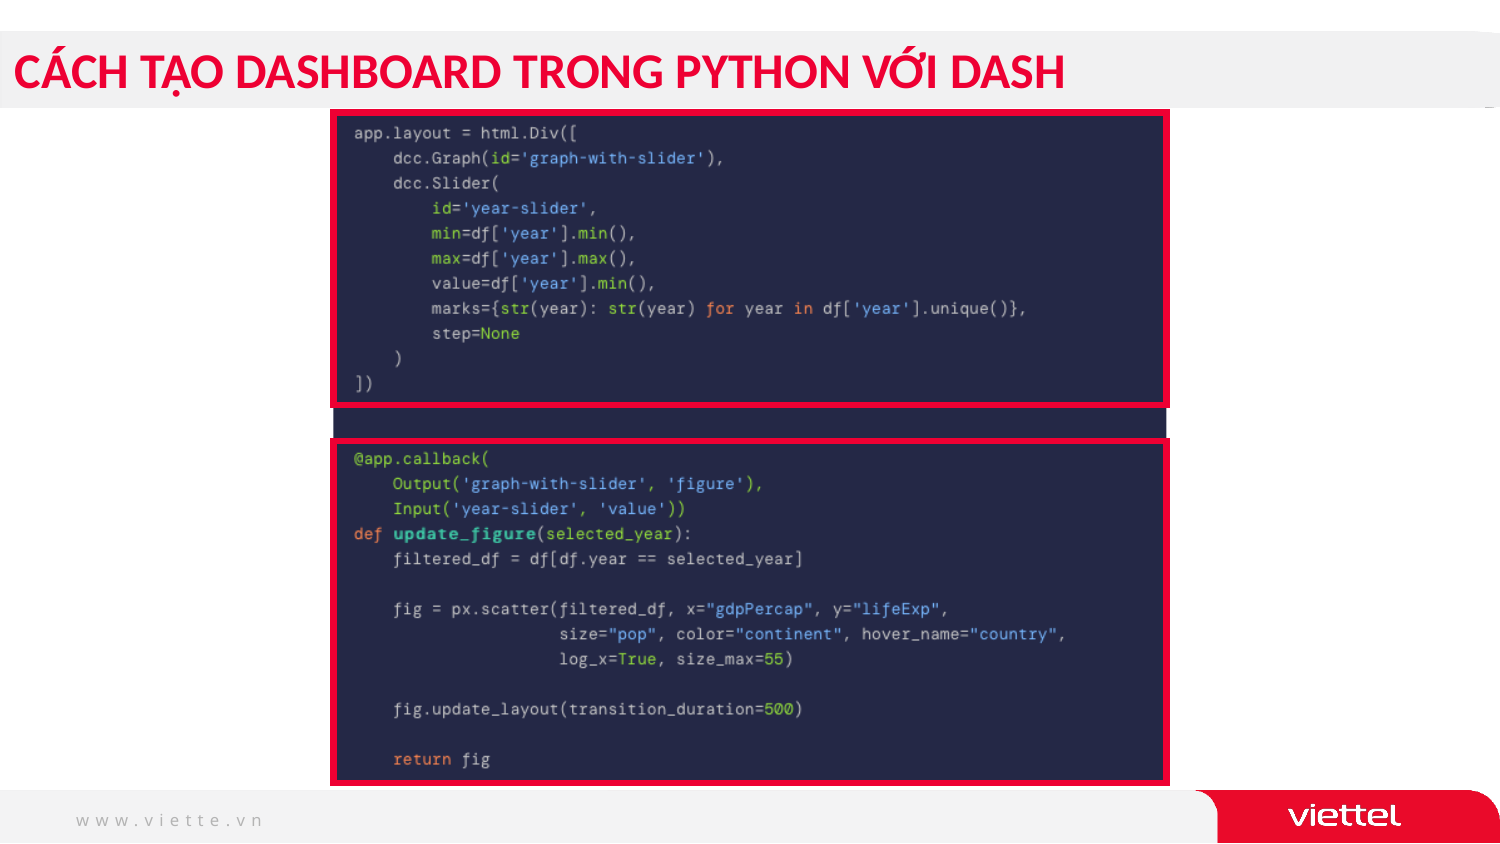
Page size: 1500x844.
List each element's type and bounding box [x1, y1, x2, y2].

picture [0, 31, 1500, 109]
picture [333, 110, 1167, 786]
text_box [0, 789, 1500, 844]
